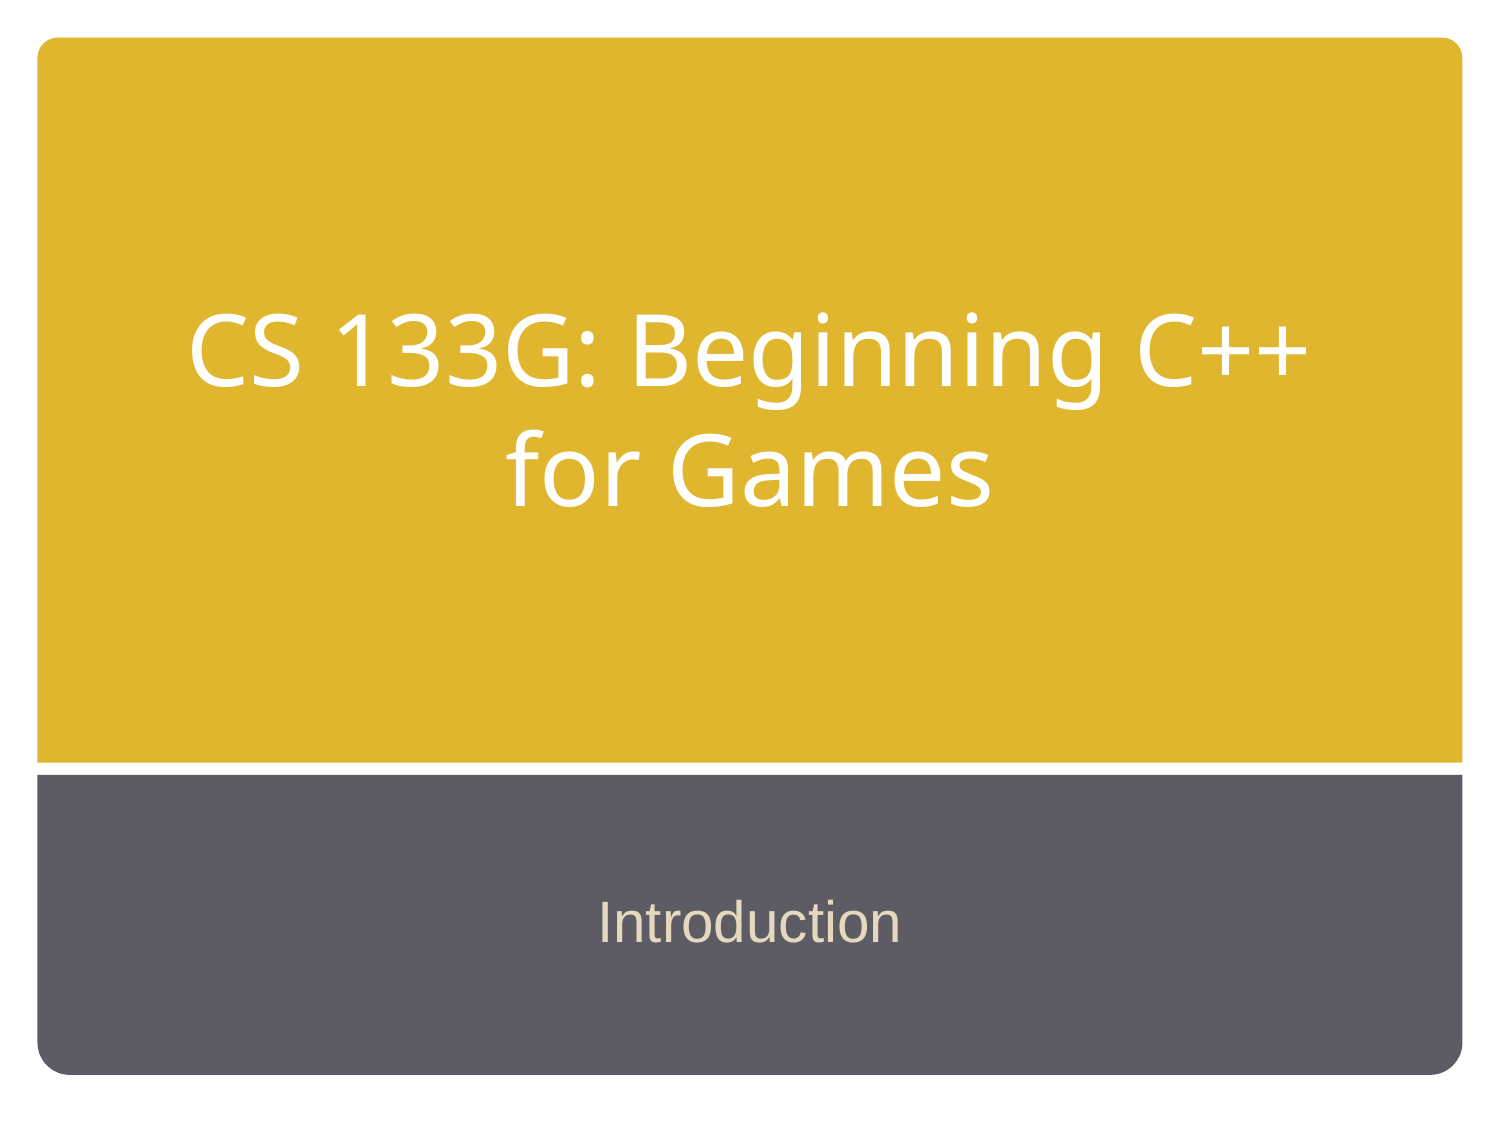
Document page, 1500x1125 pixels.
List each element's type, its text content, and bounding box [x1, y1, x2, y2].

title CS 133G: Beginning C++ for Games [99, 87, 1400, 725]
subtitle Introduction [50, 787, 1450, 1050]
